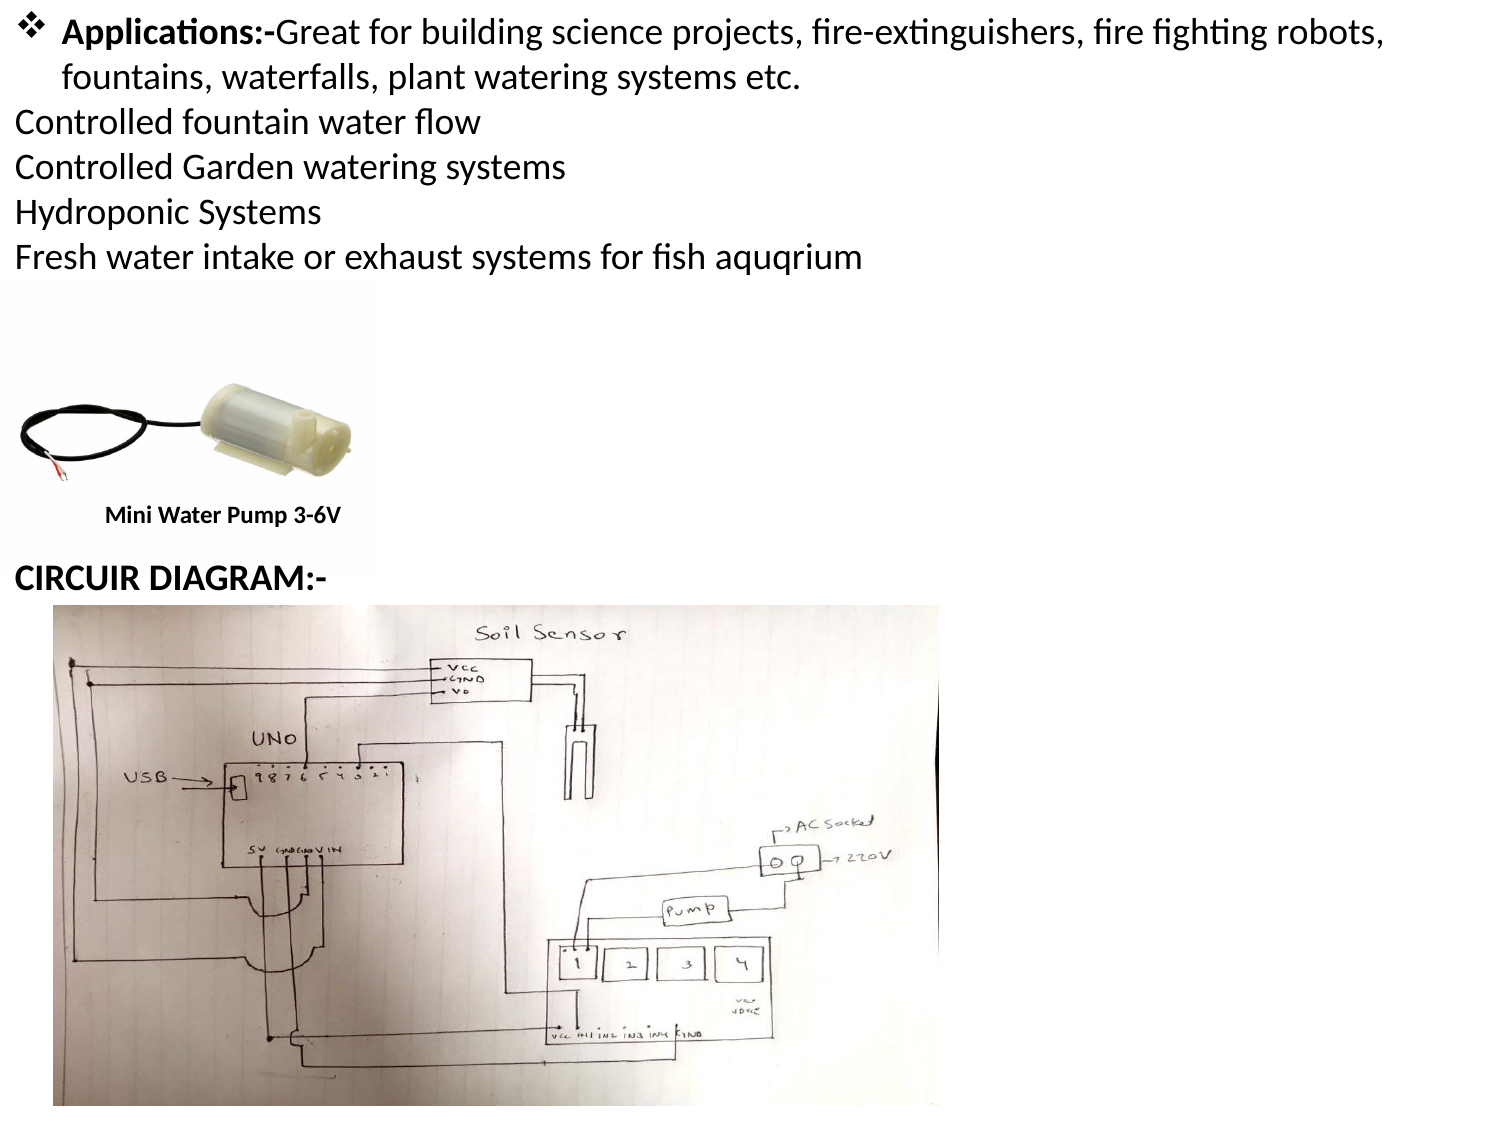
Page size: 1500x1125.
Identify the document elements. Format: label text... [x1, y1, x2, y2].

text_box Applications:-Great for building science projects, fire-extinguishers, fire fighting robots, fountains, waterfalls, plant watering systems etc. Controlled fountain water flow Controlled Garden watering systems Hydroponic Systems Fresh water intake or exhaust systems for fish aquqrium [0, 0, 1500, 330]
picture [0, 279, 374, 576]
picture [52, 605, 940, 1107]
text_box CIRCUIR DIAGRAM:- [0, 545, 1436, 605]
